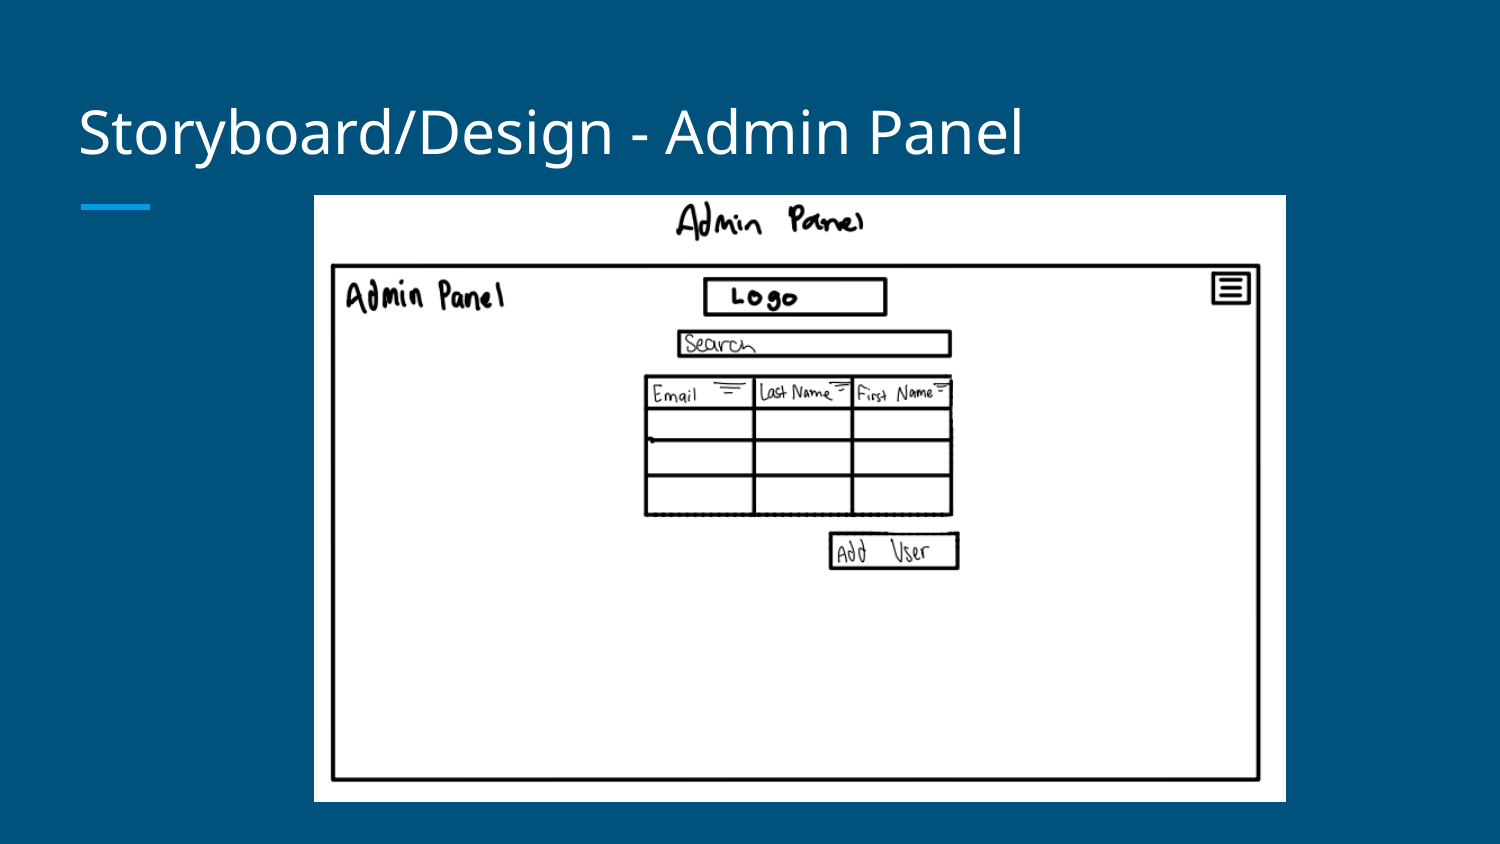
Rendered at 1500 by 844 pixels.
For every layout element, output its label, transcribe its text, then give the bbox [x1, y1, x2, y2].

picture [315, 196, 1285, 801]
title Storyboard/Design - Admin Panel [63, 75, 1437, 188]
